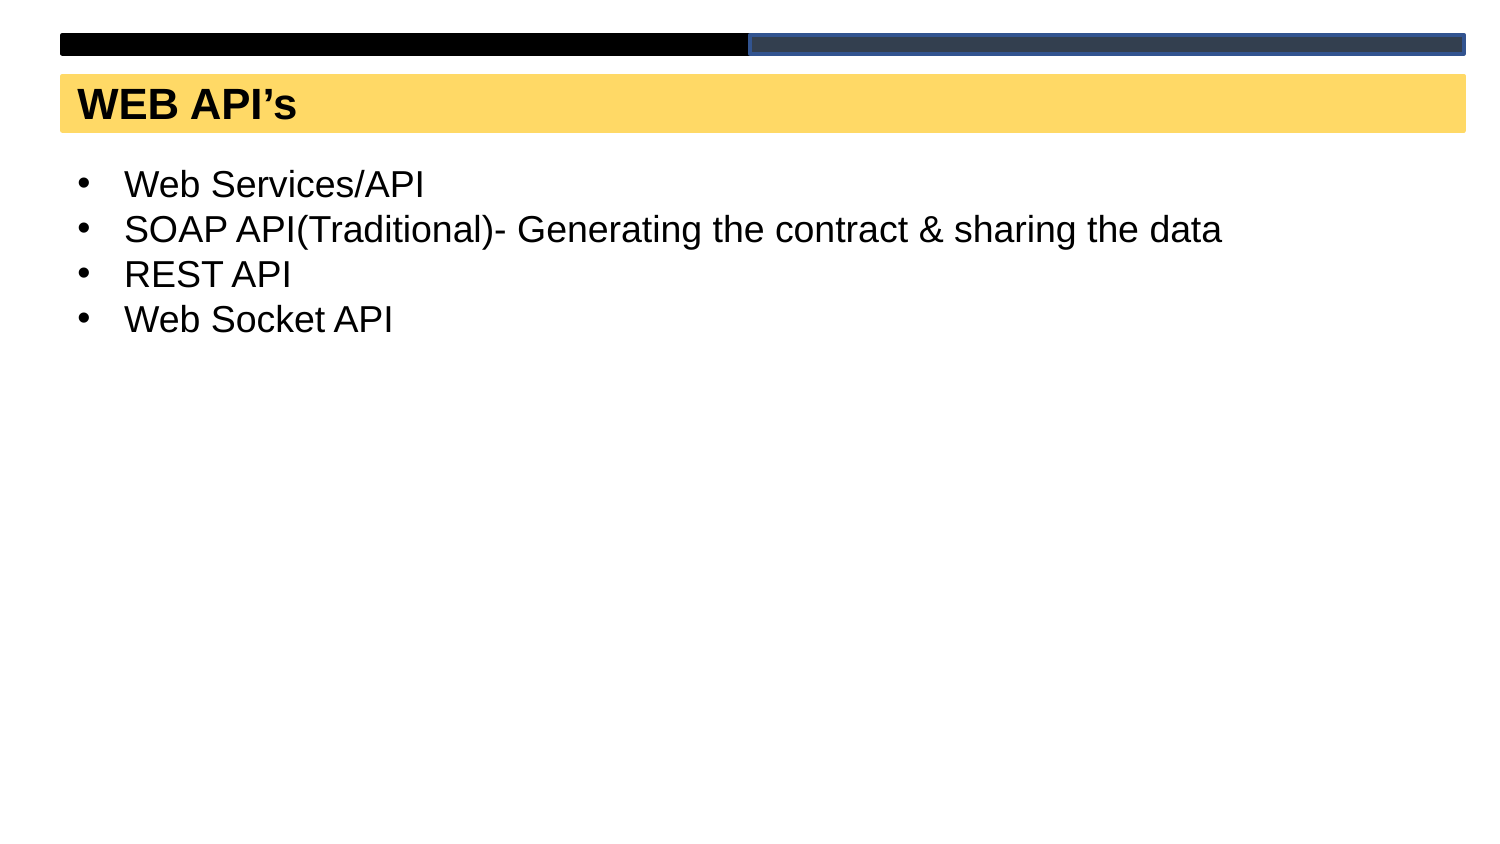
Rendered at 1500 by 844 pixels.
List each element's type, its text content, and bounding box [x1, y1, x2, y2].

text_box WEB API’s [62, 68, 833, 136]
text_box [833, 74, 1466, 133]
text_box [748, 33, 1466, 56]
text_box [60, 33, 748, 56]
text_box Web Services/API SOAP API(Traditional)- Generating the contract & sharing the data REST API Web Socket API [62, 152, 1481, 348]
